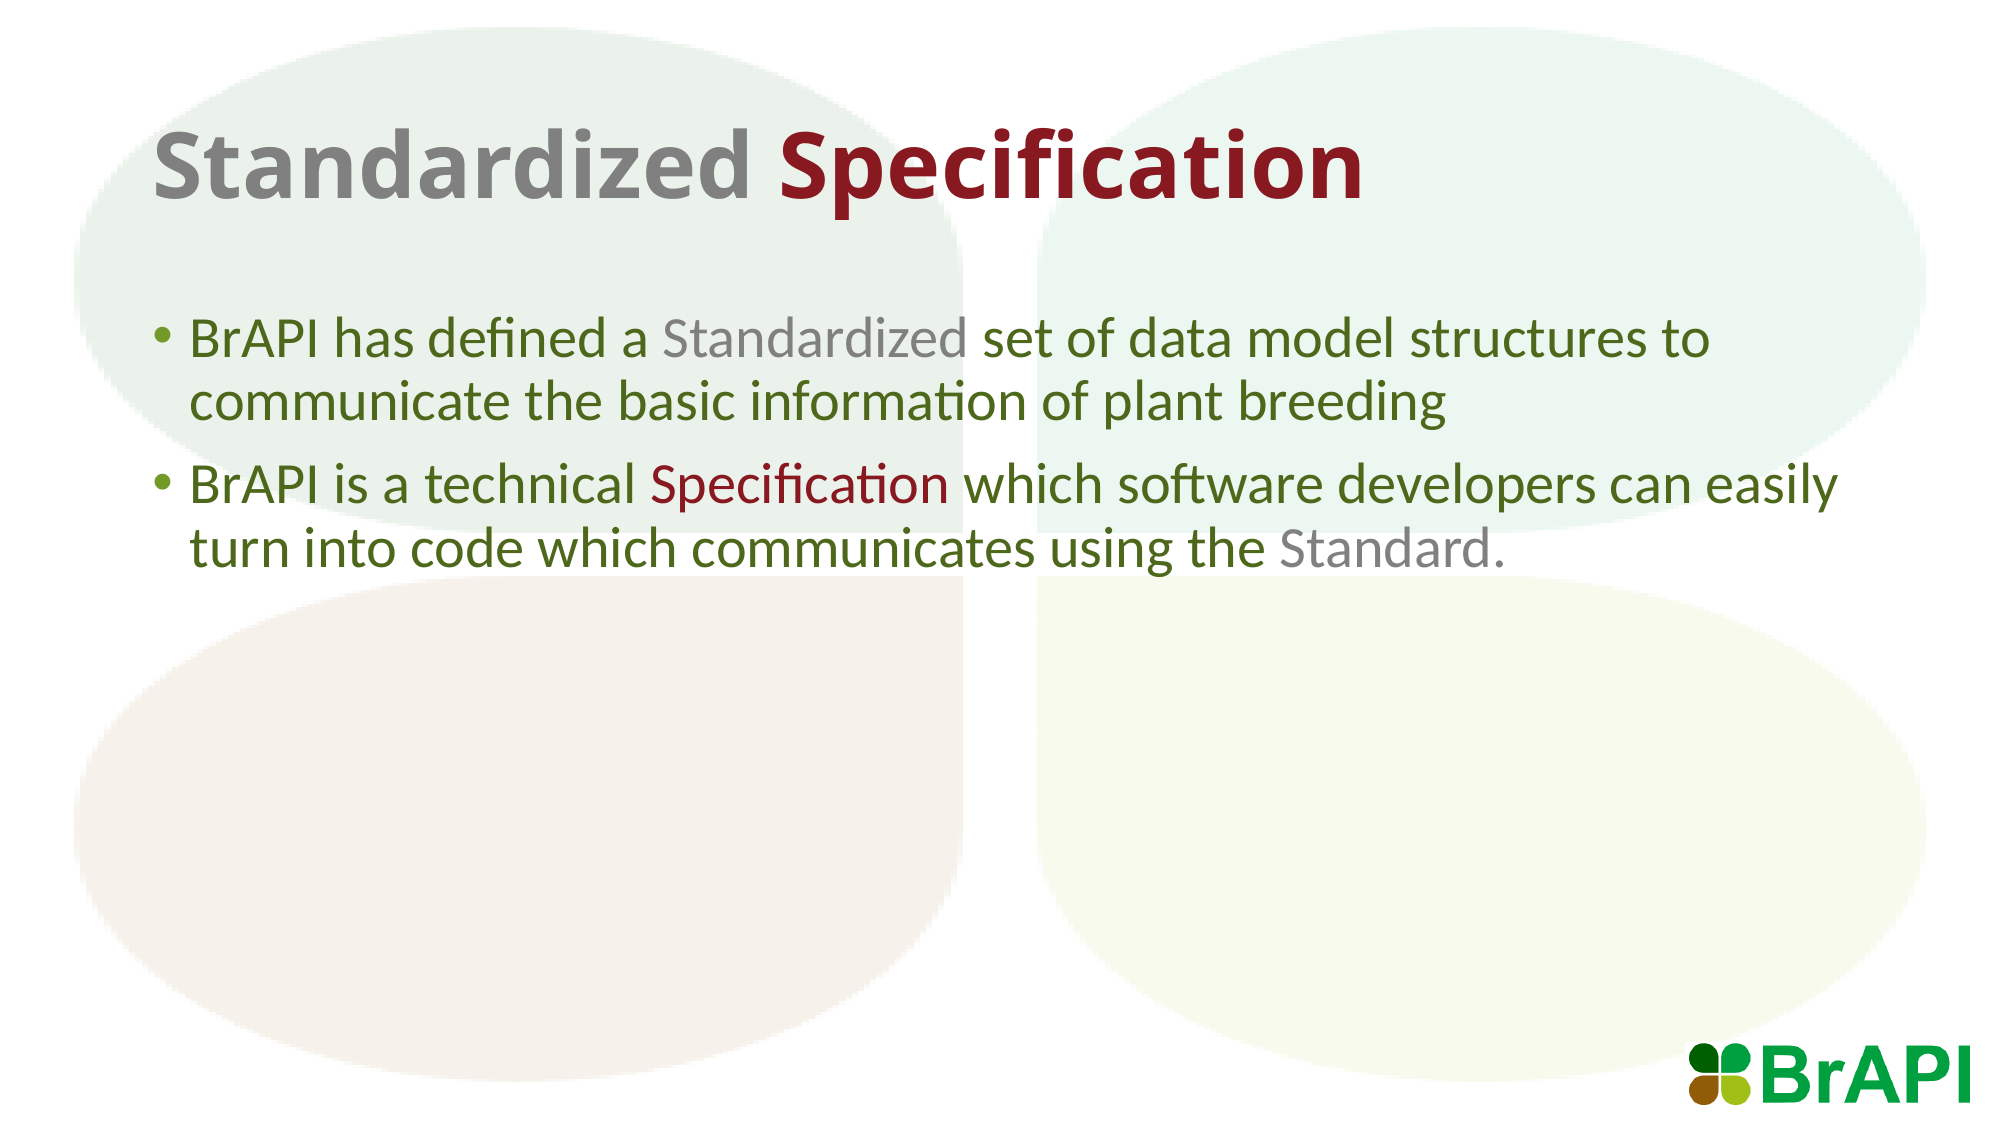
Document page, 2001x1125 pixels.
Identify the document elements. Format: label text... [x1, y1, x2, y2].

picture [1685, 1042, 1974, 1106]
title Standardized Specification [137, 59, 1863, 278]
list BrAPI has defined a Standardized set of data model structures to communicate the basic information of plant breeding BrAPI is a technical Specification which software developers can easily turn into code which communicates using the Standard. [137, 299, 1863, 1014]
